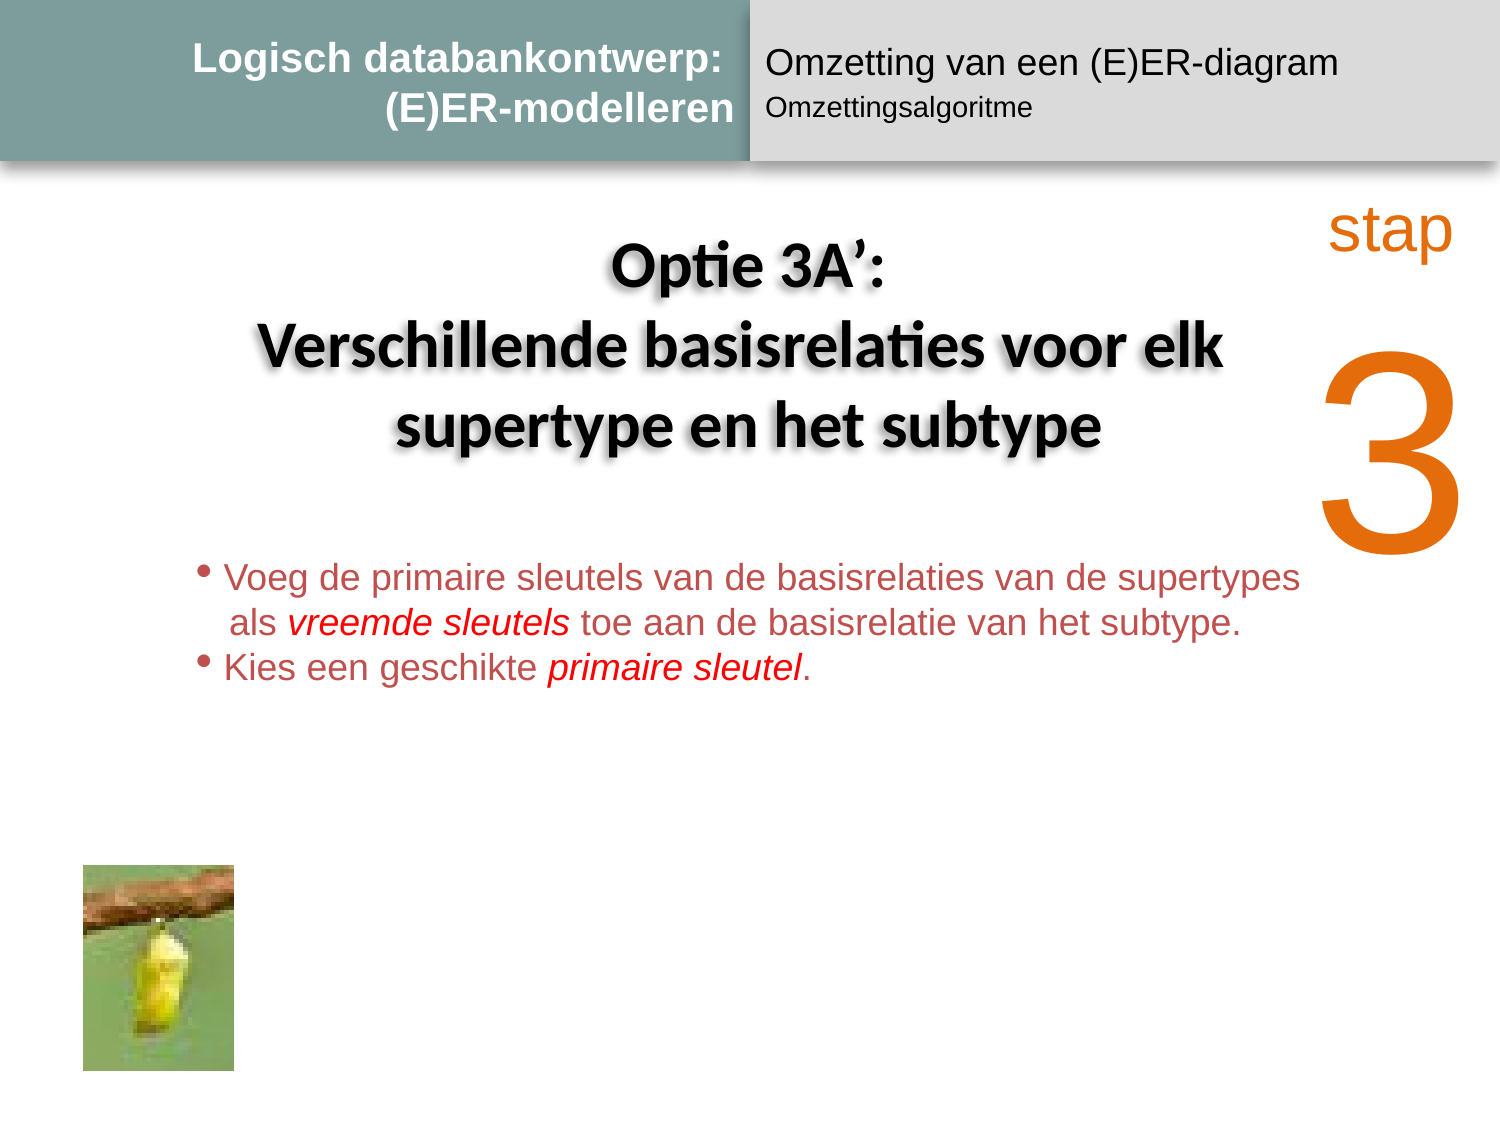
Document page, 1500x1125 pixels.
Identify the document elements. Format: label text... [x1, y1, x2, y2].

text_box stap 3 [1297, 177, 1487, 617]
text_box Voeg de primaire sleutels van de basisrelaties van de supertypes als vreemde sleutels toe aan de basisrelatie van het subtype. Kies een geschikte primaire sleutel. [182, 545, 1316, 696]
title Logisch databankontwerp: (E)ER-modelleren [0, 0, 750, 161]
picture [83, 865, 234, 1071]
list Omzetting van een (E)ER-diagram Omzettingsalgoritme [750, 0, 1500, 161]
text_box Optie 3A’: Verschillende basisrelaties voor elk supertype en het subtype [243, 213, 1256, 468]
